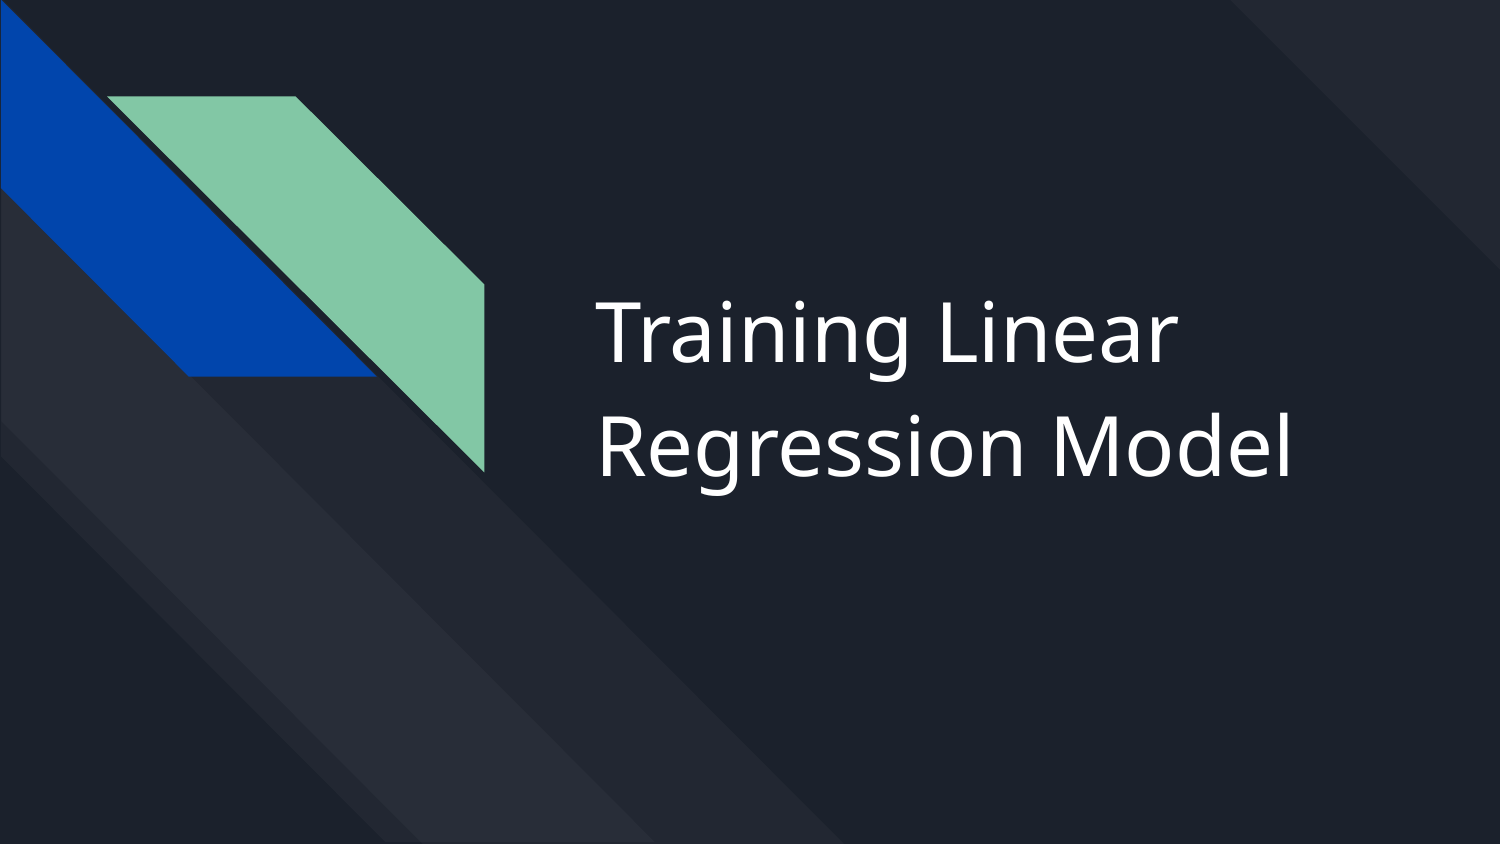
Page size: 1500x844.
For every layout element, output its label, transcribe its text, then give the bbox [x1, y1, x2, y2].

title Training Linear Regression Model [580, 258, 1404, 518]
